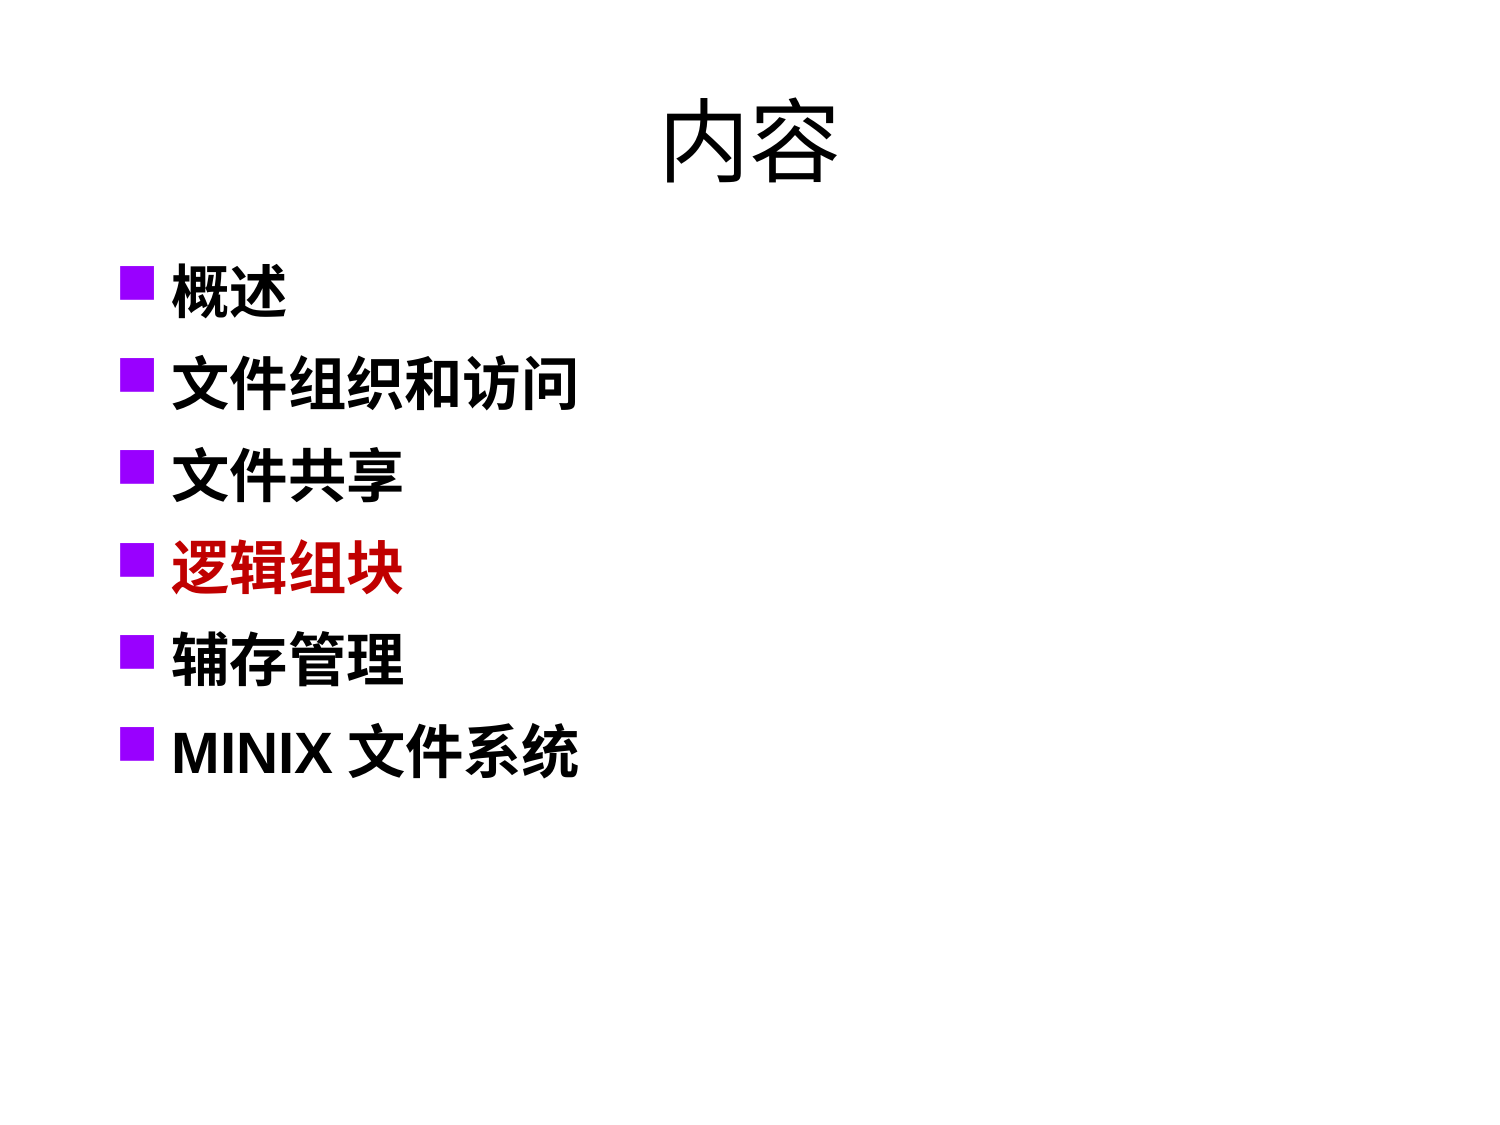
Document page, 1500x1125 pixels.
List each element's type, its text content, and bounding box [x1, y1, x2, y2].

title 内容 [75, 45, 1425, 233]
list 概述 文件组织和访问 文件共享 逻辑组块 辅存管理 MINIX文件系统 [100, 255, 1451, 989]
